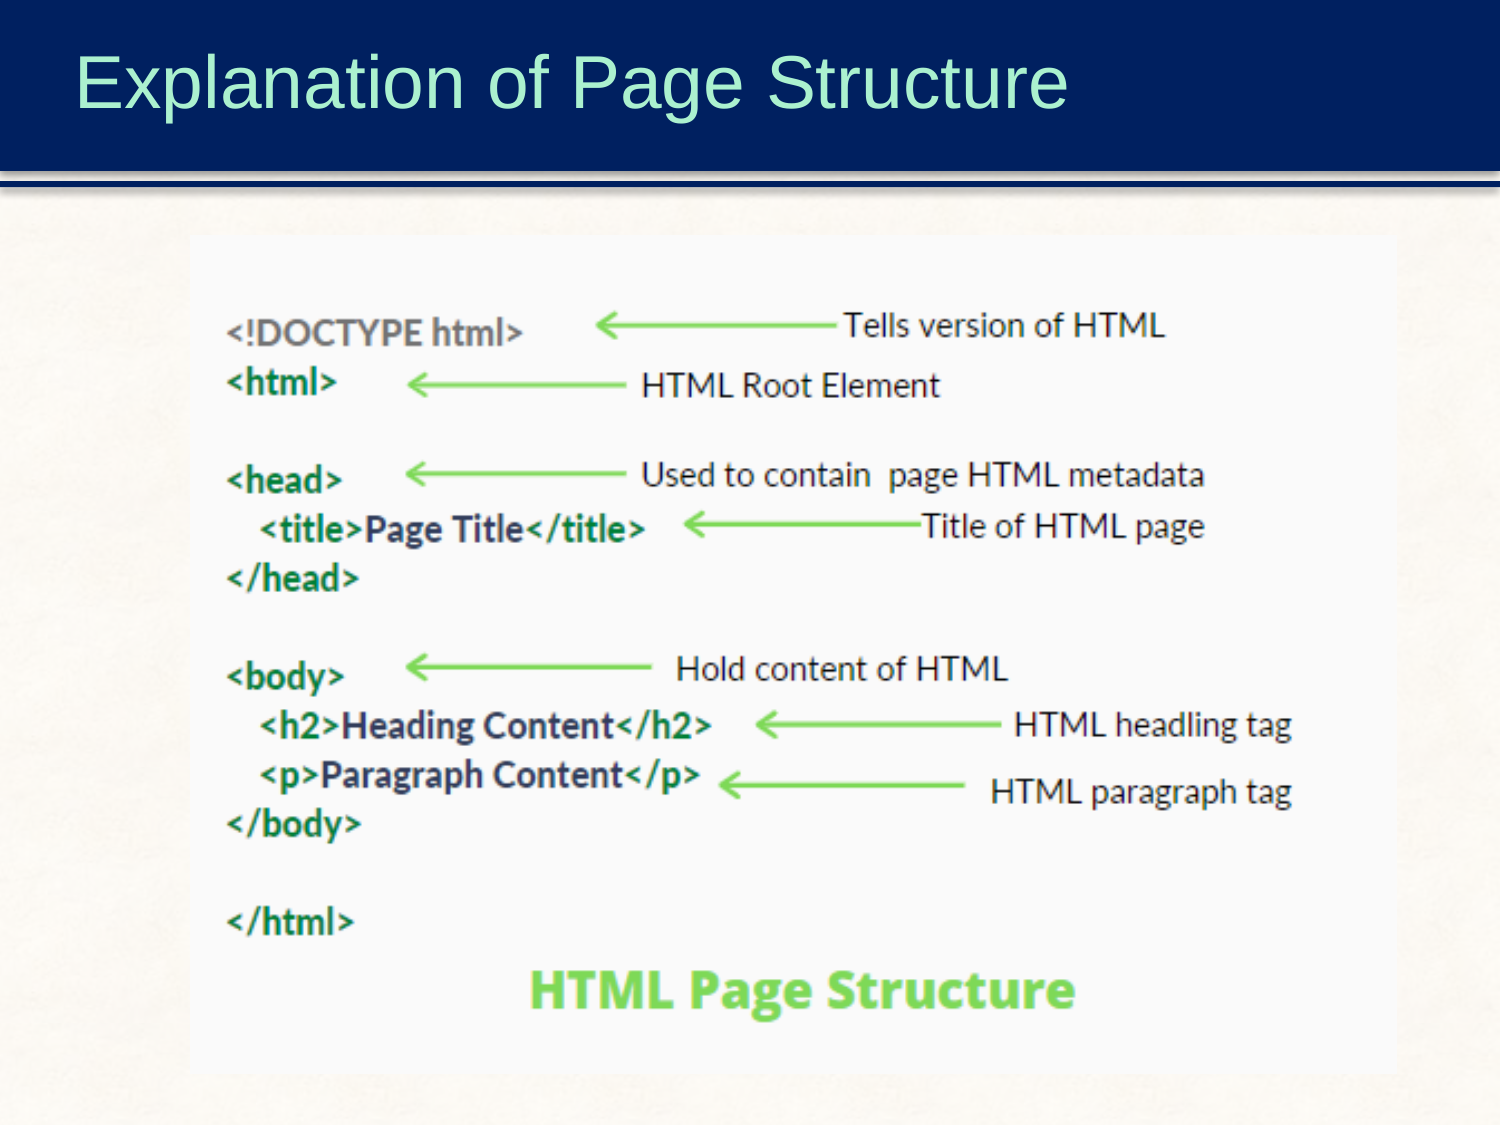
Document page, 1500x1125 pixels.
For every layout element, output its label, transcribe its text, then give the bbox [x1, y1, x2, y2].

picture [190, 235, 1397, 1075]
title Explanation of Page Structure [59, 0, 1500, 171]
